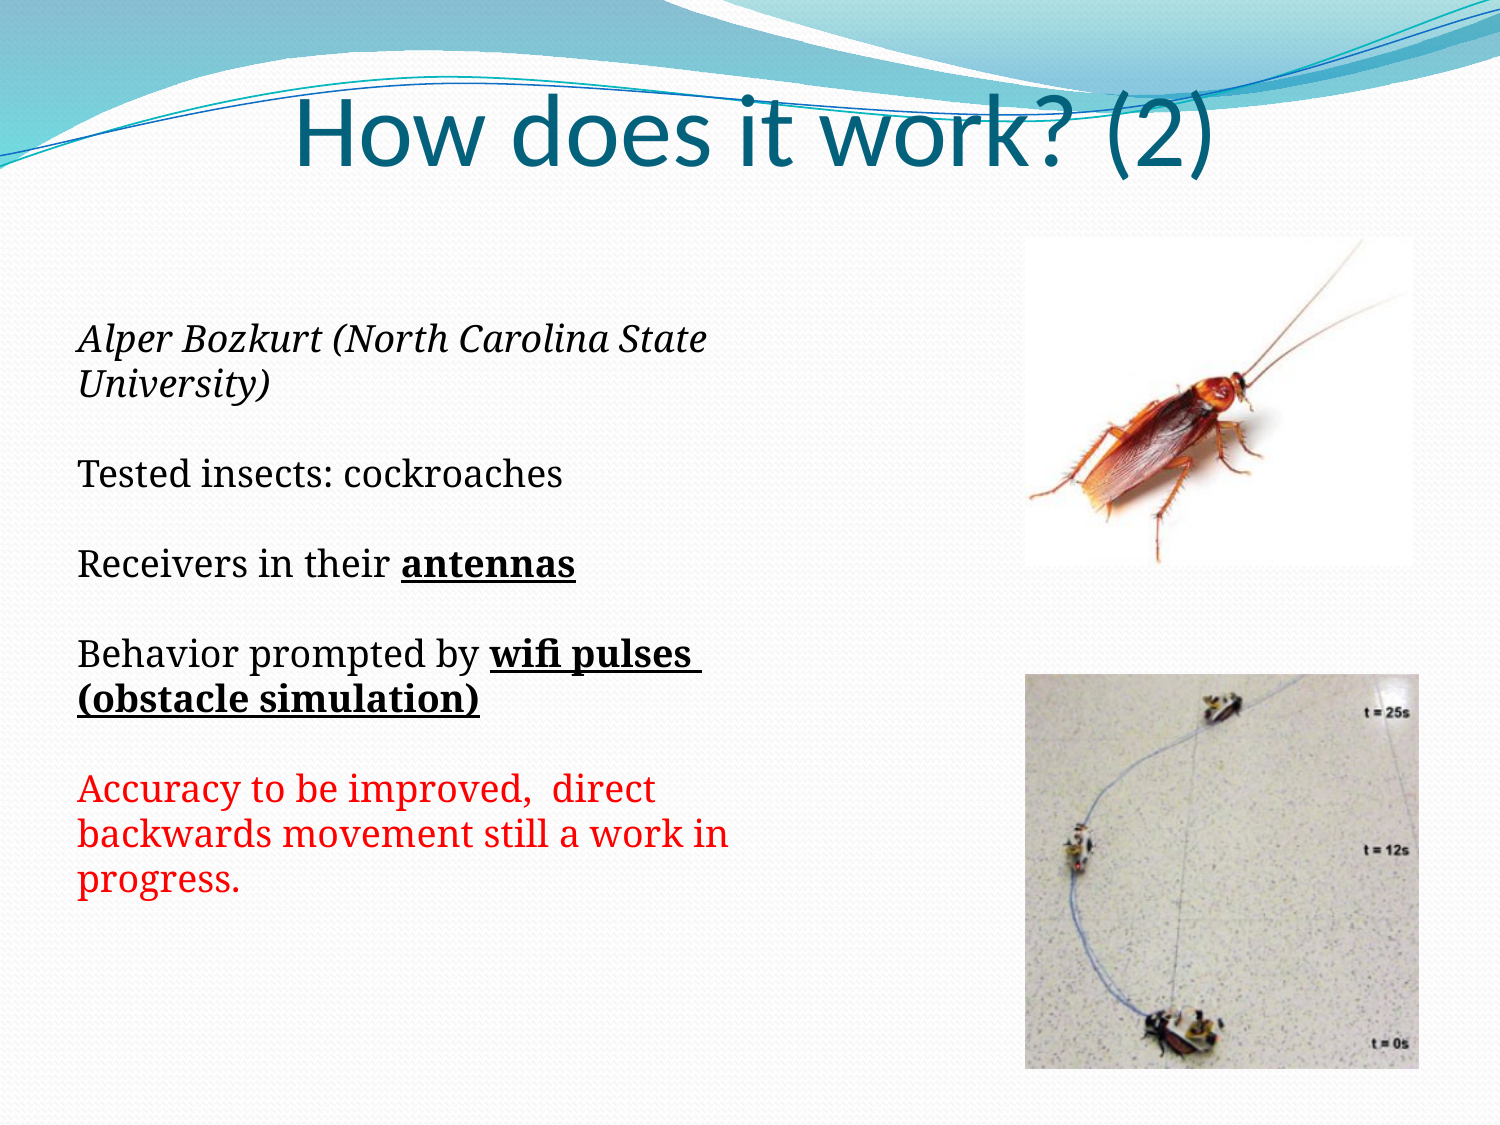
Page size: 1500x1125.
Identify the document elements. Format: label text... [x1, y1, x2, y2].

picture [1024, 674, 1419, 1069]
text_box Alper Bozkurt (North Carolina State University) Tested insects: cockroaches Receivers in their antennas Behavior prompted by wifi pulses (obstacle simulation) Accuracy to be improved, direct backwards movement still a work in progress. [62, 262, 813, 953]
title How does it work? (2) [75, 0, 1438, 188]
picture [1024, 237, 1413, 566]
